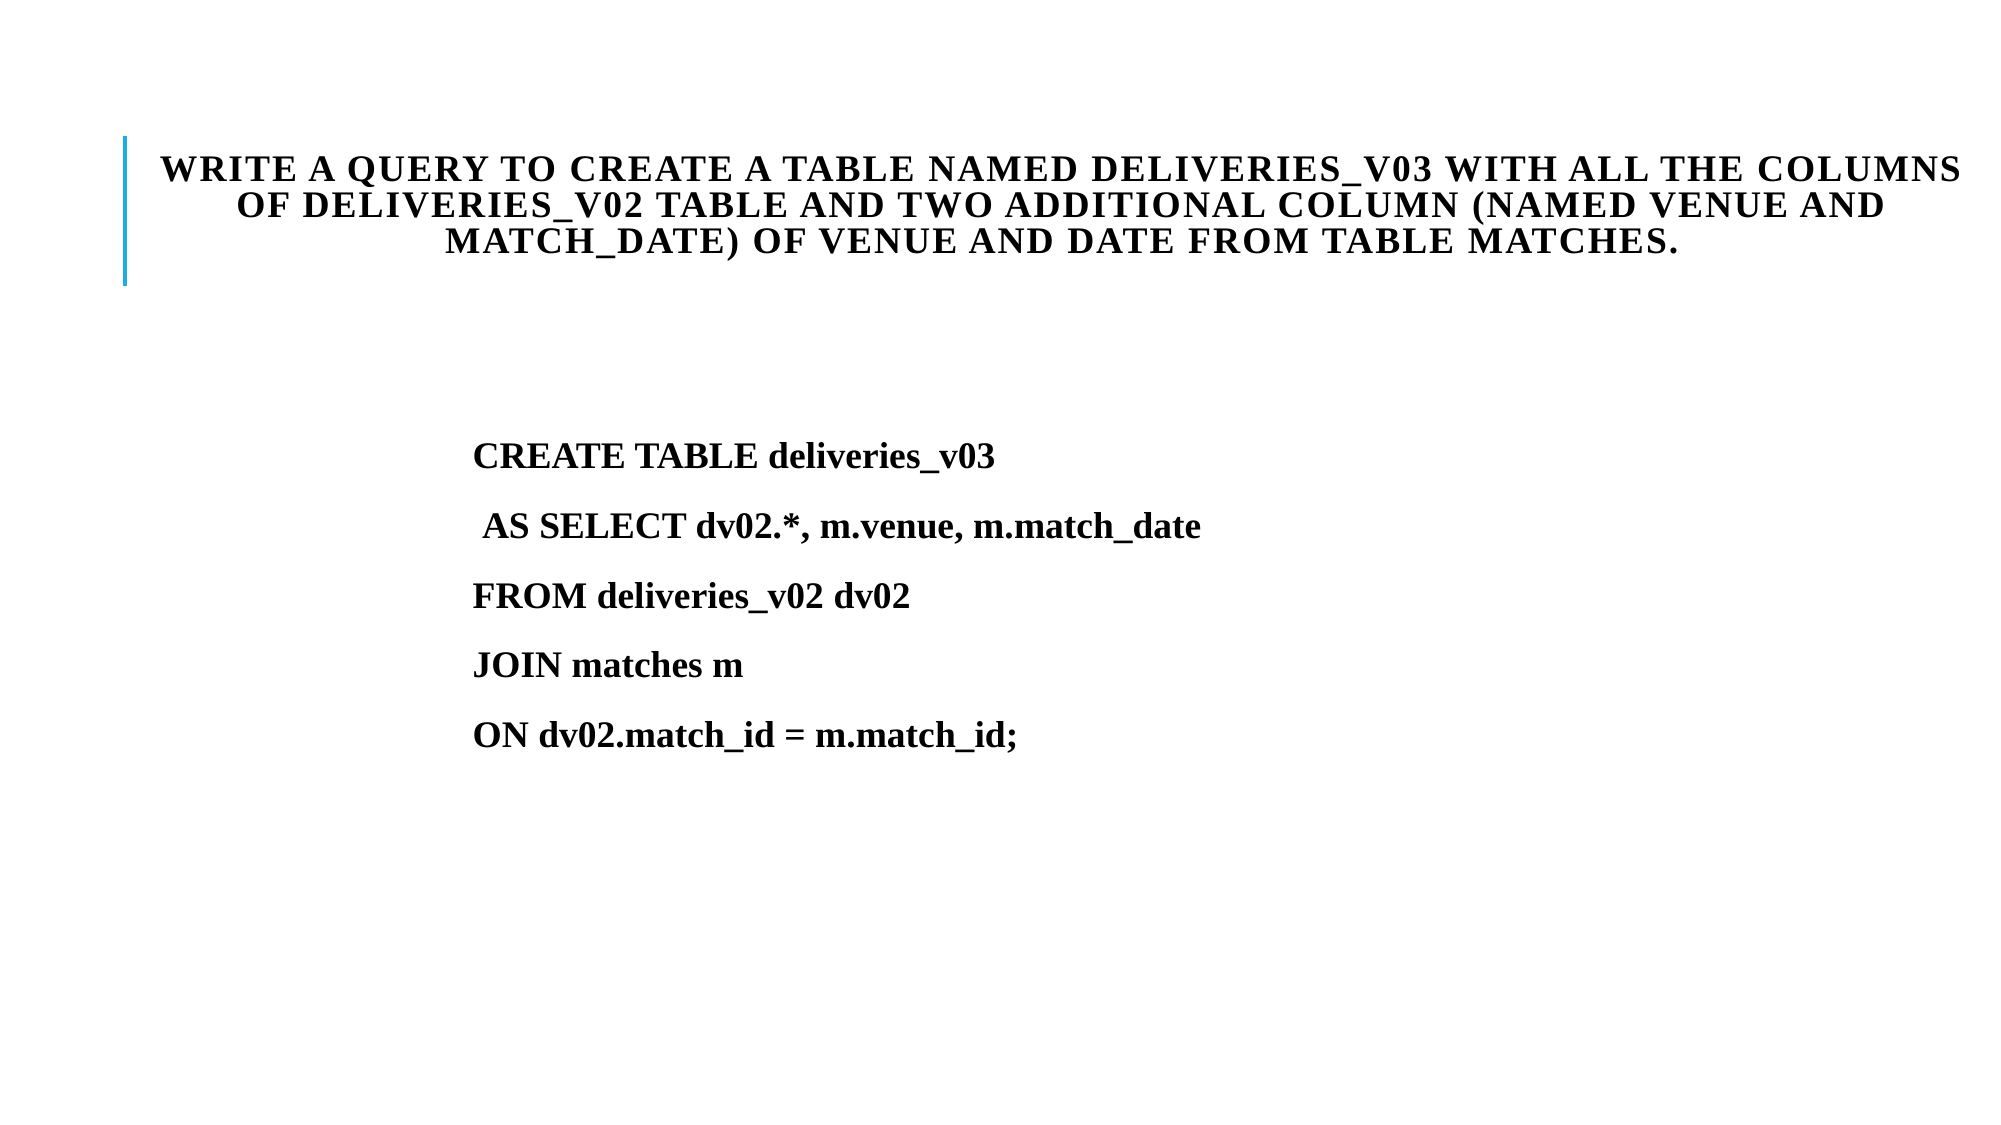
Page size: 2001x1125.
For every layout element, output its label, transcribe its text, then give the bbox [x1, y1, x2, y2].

title Write a query to create a table named deliveries_v03 with all the columns of deliveries_v02 table and two additional column (named venue and match_date) of venue and date from table matches. [135, 131, 1990, 283]
list CREATE TABLE deliveries_v03 AS SELECT dv02.*, m.venue, m.match_date FROM deliveries_v02 dv02 JOIN matches m ON dv02.match_id = m.match_id; [465, 352, 1265, 918]
